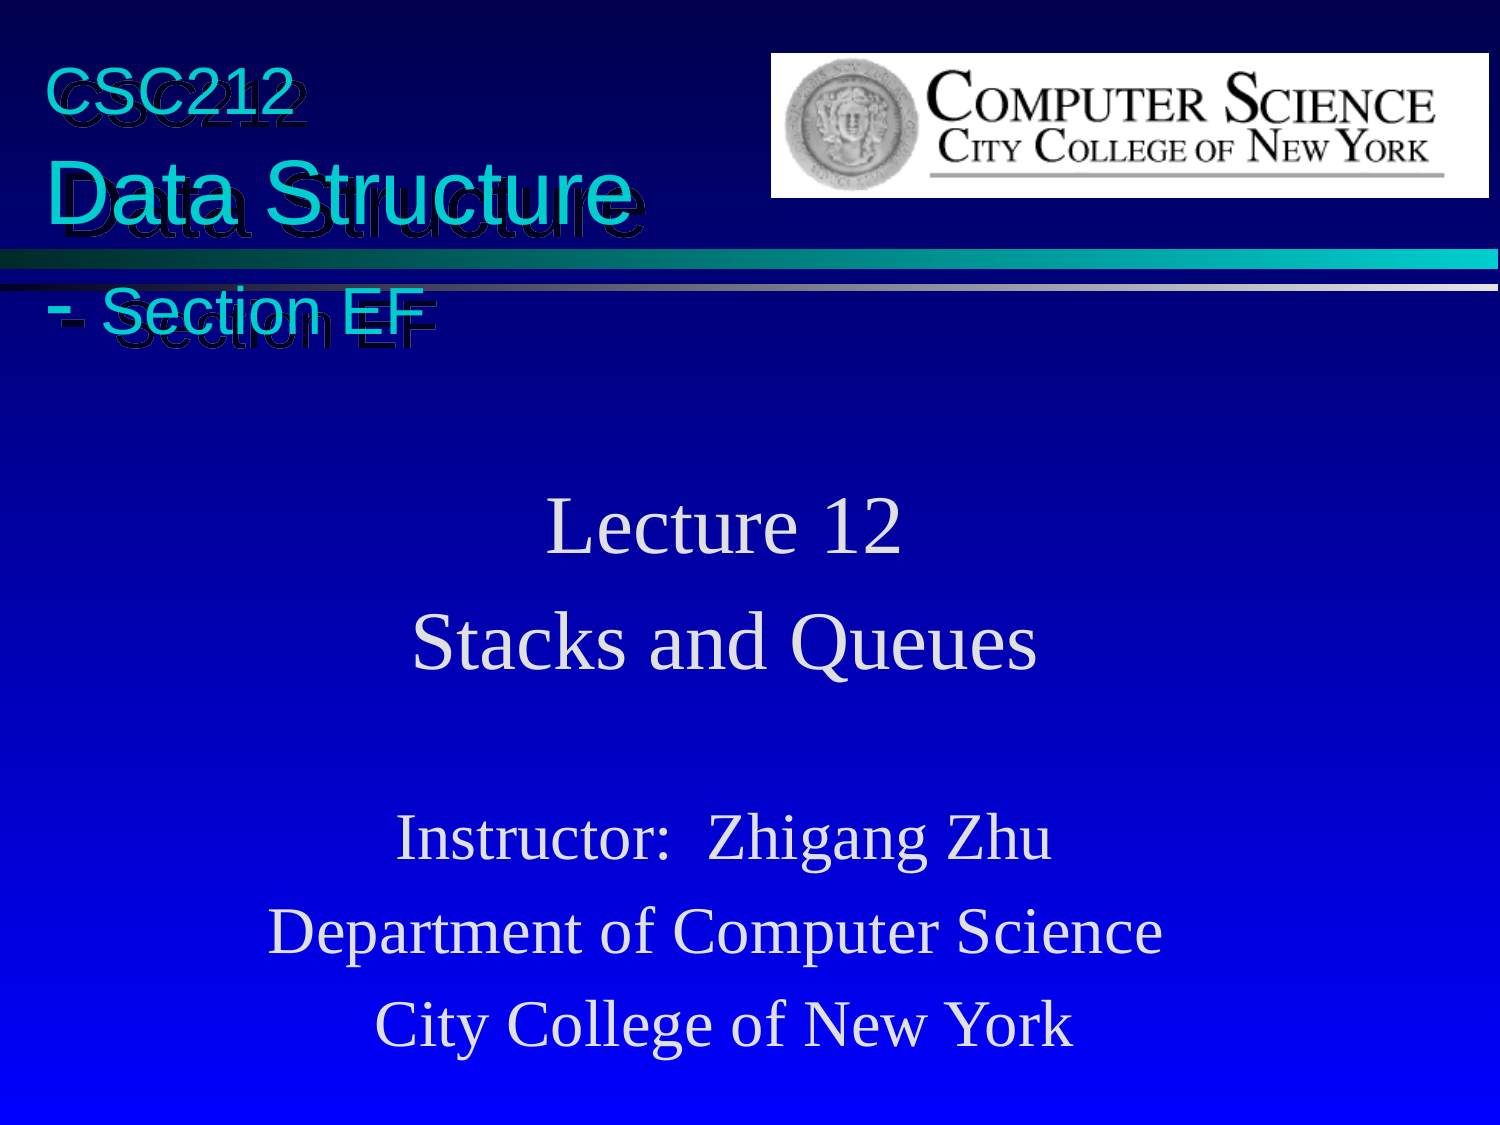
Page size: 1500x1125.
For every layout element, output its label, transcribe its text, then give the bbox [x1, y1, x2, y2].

title CSC212 Data Structure - Section EF [29, 36, 1500, 338]
picture [771, 53, 1489, 198]
subtitle Lecture 12 Stacks and Queues Instructor: Zhigang Zhu Department of Computer Science City College of New York [136, 461, 1313, 988]
